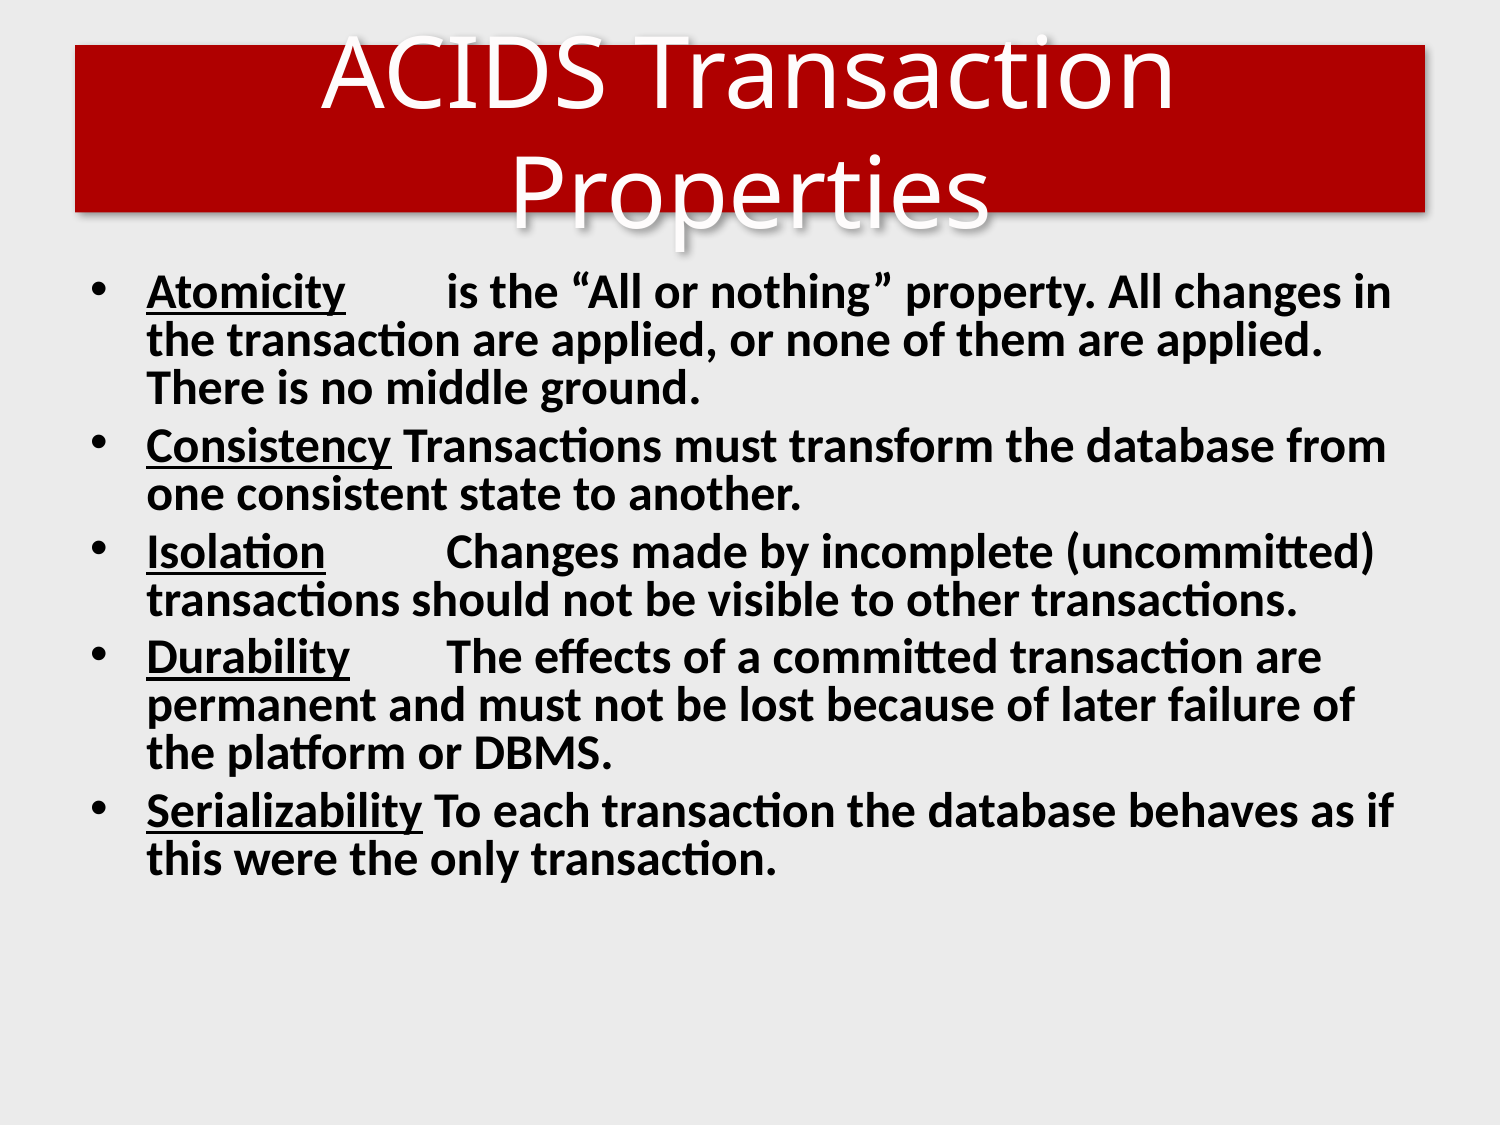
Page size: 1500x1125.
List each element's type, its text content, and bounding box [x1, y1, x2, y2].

title ACIDS Transaction Properties [75, 45, 1425, 213]
list Atomicity is the “All or nothing” property. All changes in the transaction are applied, or none of them are applied. There is no middle ground. Consistency Transactions must transform the database from one consistent state to another. Isolation Changes made by incomplete (uncommitted) transactions should not be visible to other transactions. Durability The effects of a committed transaction are permanent and must not be lost because of later failure of the platform or DBMS. Serializability To each transaction the database behaves as if this were the only transaction. [75, 262, 1425, 1100]
